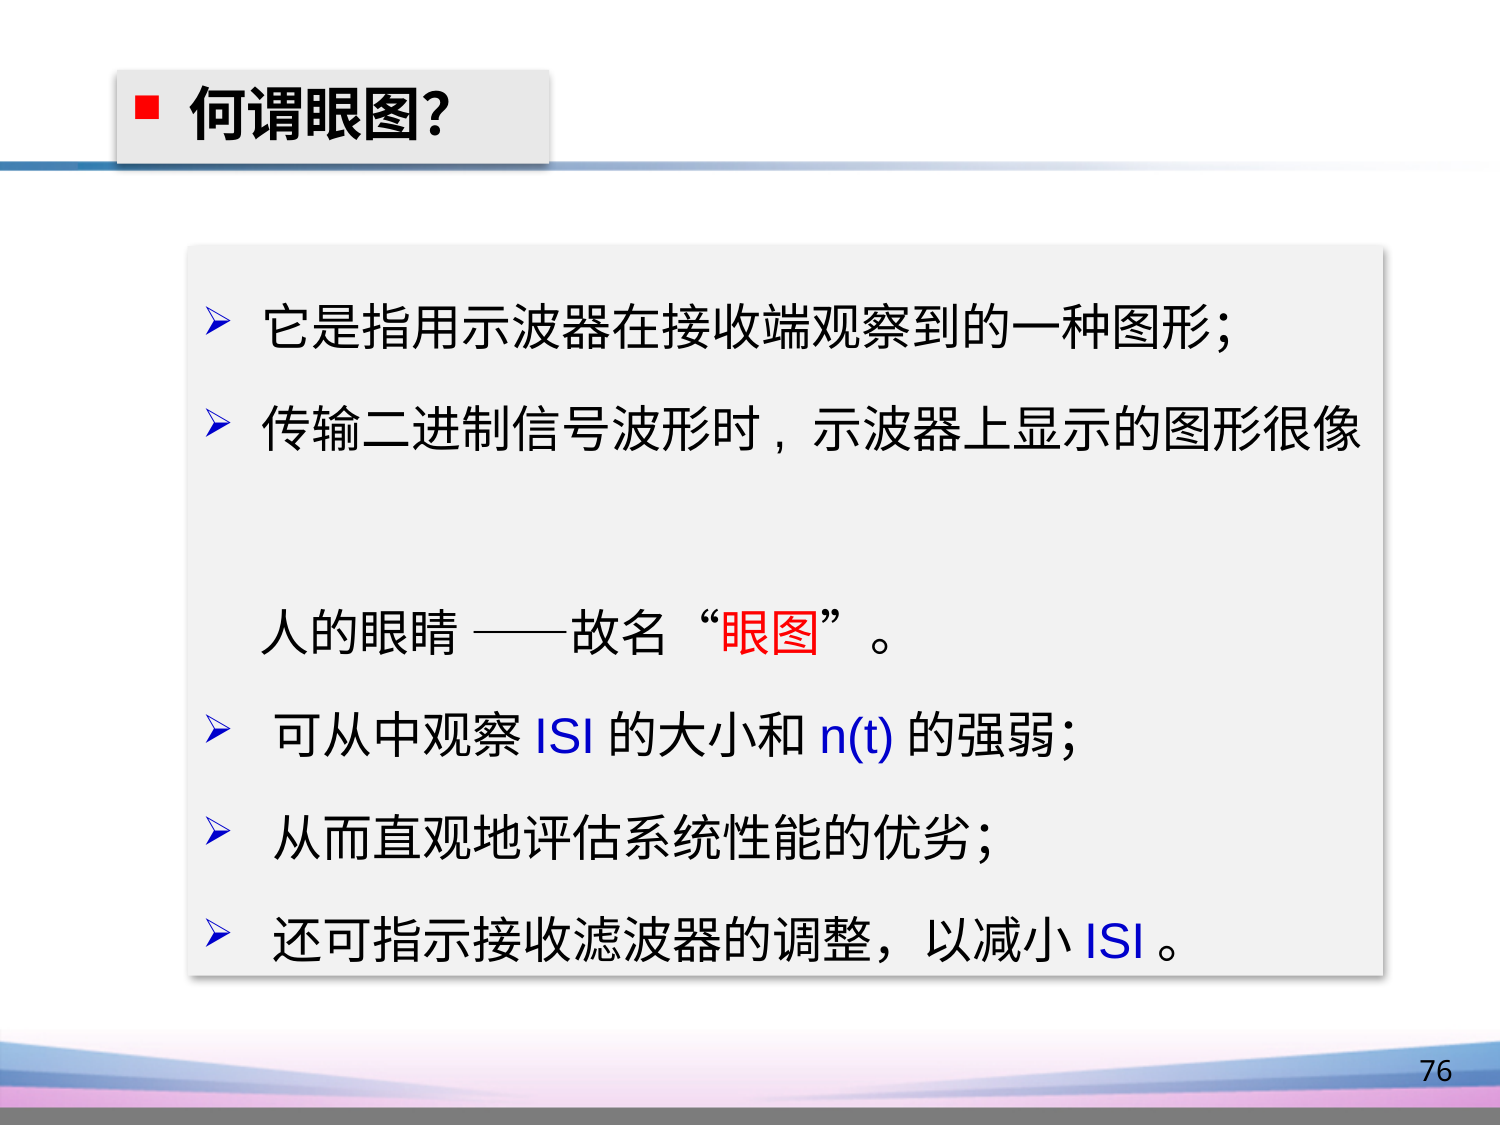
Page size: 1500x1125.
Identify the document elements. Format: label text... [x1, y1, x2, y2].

text_box 何谓眼图？ [117, 69, 550, 164]
text_box 它是指用示波器在接收端观察到的一种图形； 传输二进制信号波形时, 示波器上显示的图形很像 人的眼睛 ——故名“眼图”。 可从中观察ISI的大小和n(t)的强弱； 从而直观地评估系统性能的优劣； 还可指示接收滤波器的调整，以减小ISI。 [187, 246, 1383, 976]
picture [0, 1, 1500, 1125]
slide_number 76 [1154, 1023, 1468, 1100]
